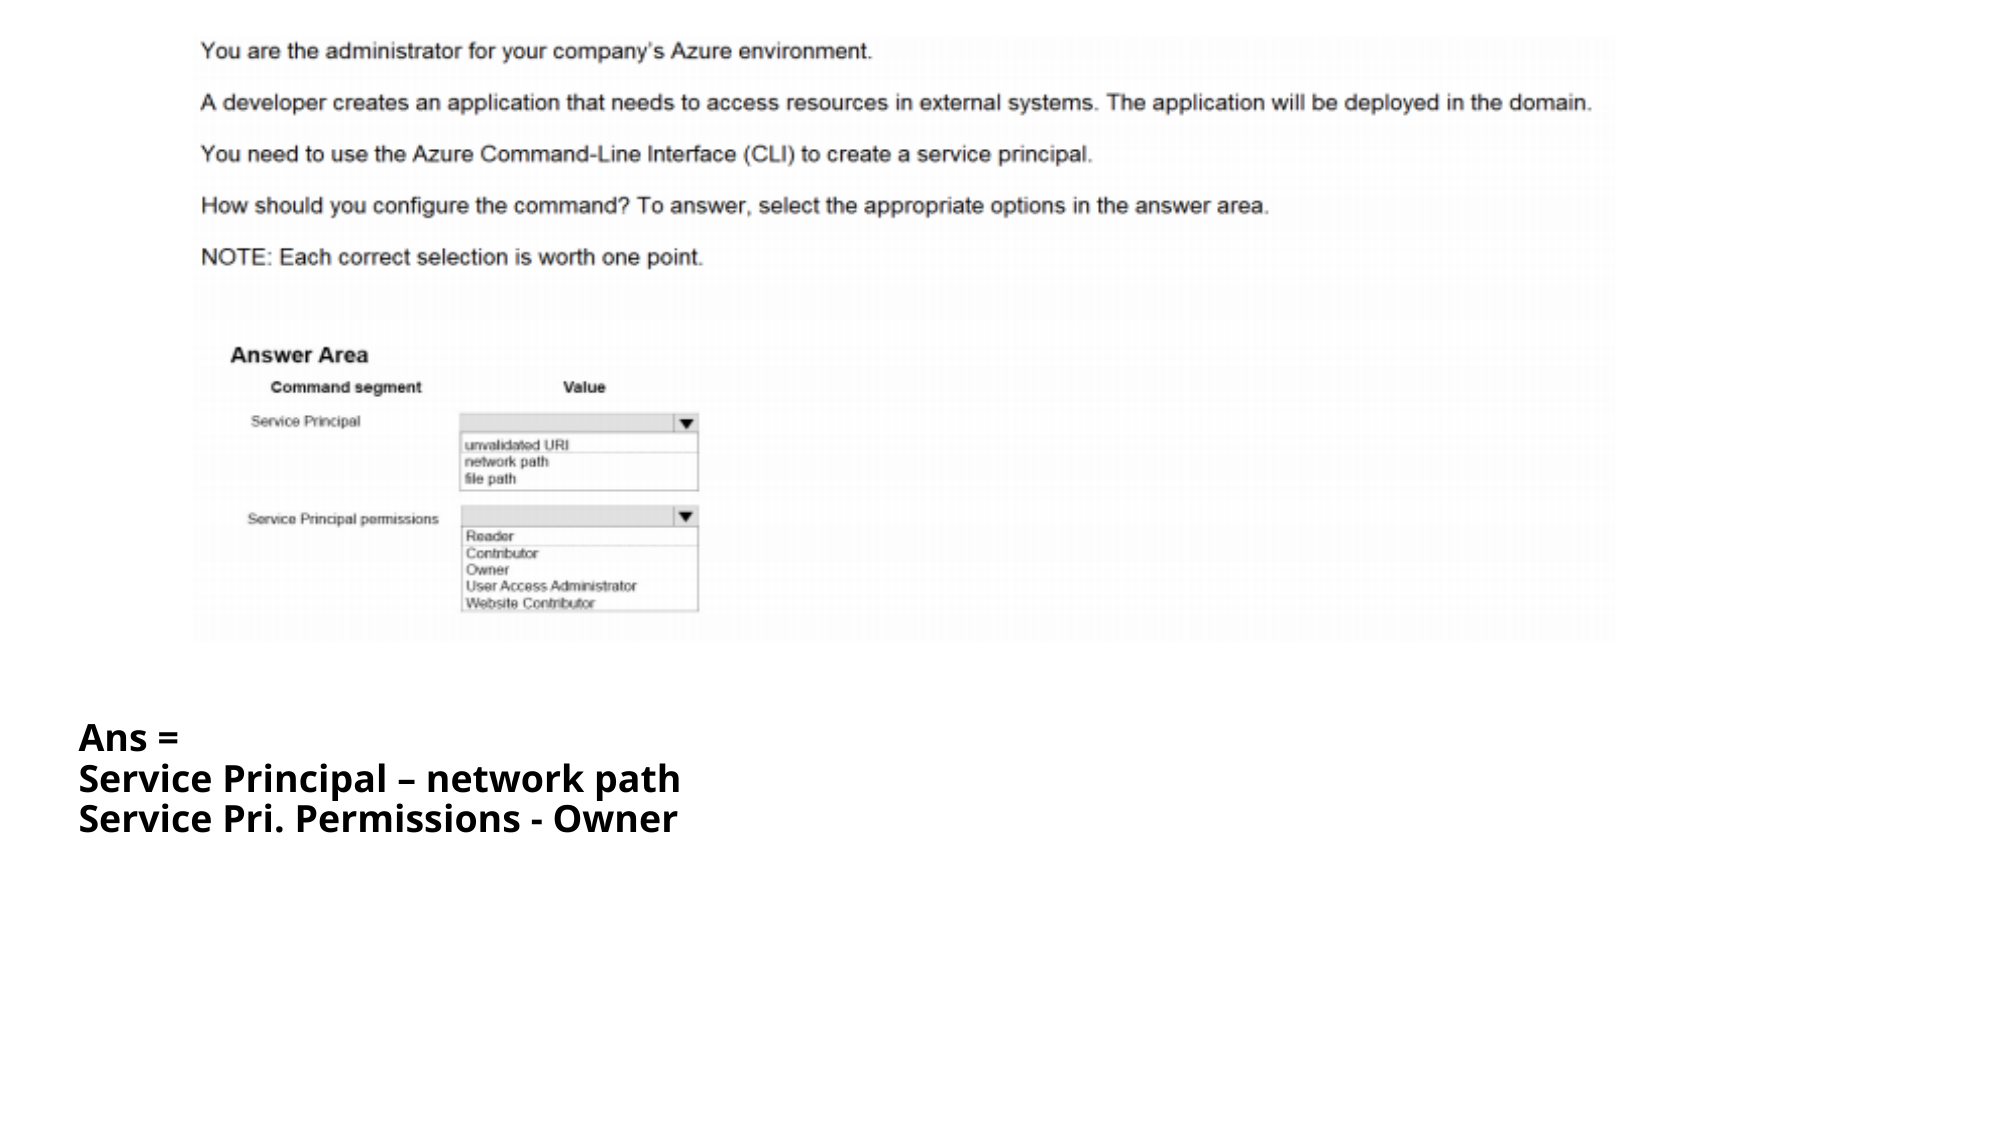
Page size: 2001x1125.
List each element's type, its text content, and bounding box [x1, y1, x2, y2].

title Ans = Service Principal – network path Service Pri. Permissions - Owner [63, 601, 1968, 1085]
picture [193, 36, 1624, 661]
